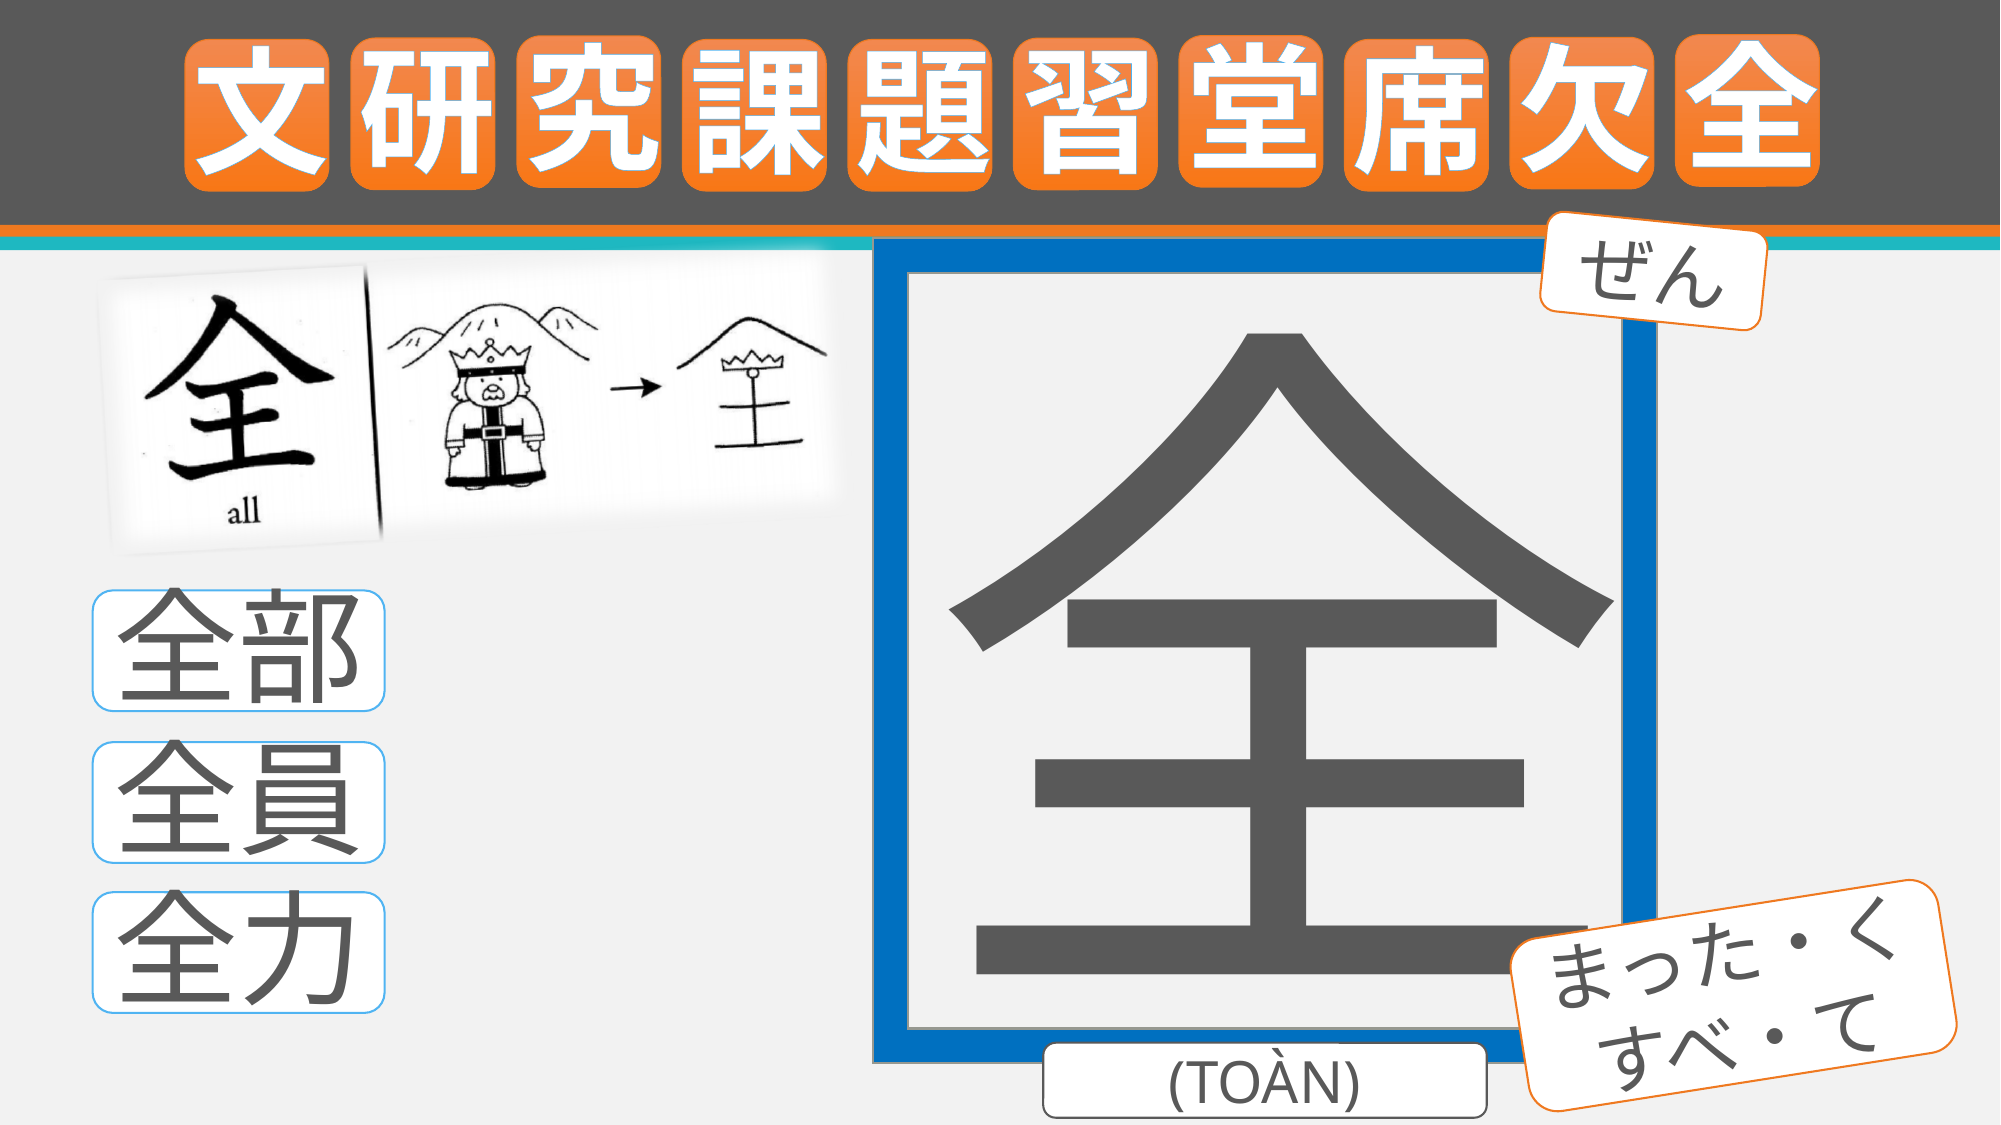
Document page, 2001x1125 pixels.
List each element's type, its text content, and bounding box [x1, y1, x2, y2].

picture [100, 253, 849, 539]
text_box 欠 [1509, 36, 1655, 190]
text_box 研 [350, 37, 496, 191]
text_box (TOÀN) [1042, 1041, 1488, 1119]
text_box 題 [847, 38, 993, 192]
text_box 全 [1621, 320, 1658, 923]
text_box 席 [1343, 38, 1489, 192]
text_box 全 [872, 237, 1544, 1064]
text_box 全 [1674, 34, 1820, 187]
text_box ぜん [1539, 210, 1769, 332]
text_box 堂 [1178, 35, 1324, 188]
text_box まった・く すべ・て [1509, 878, 1958, 1113]
text_box 全部 [91, 589, 386, 713]
text_box 課 [681, 38, 827, 192]
text_box 習 [1012, 37, 1158, 191]
text_box 全力 [91, 891, 386, 1014]
text_box 究 [516, 35, 662, 188]
text_box 全員 [91, 741, 386, 864]
text_box 文 [184, 38, 330, 192]
